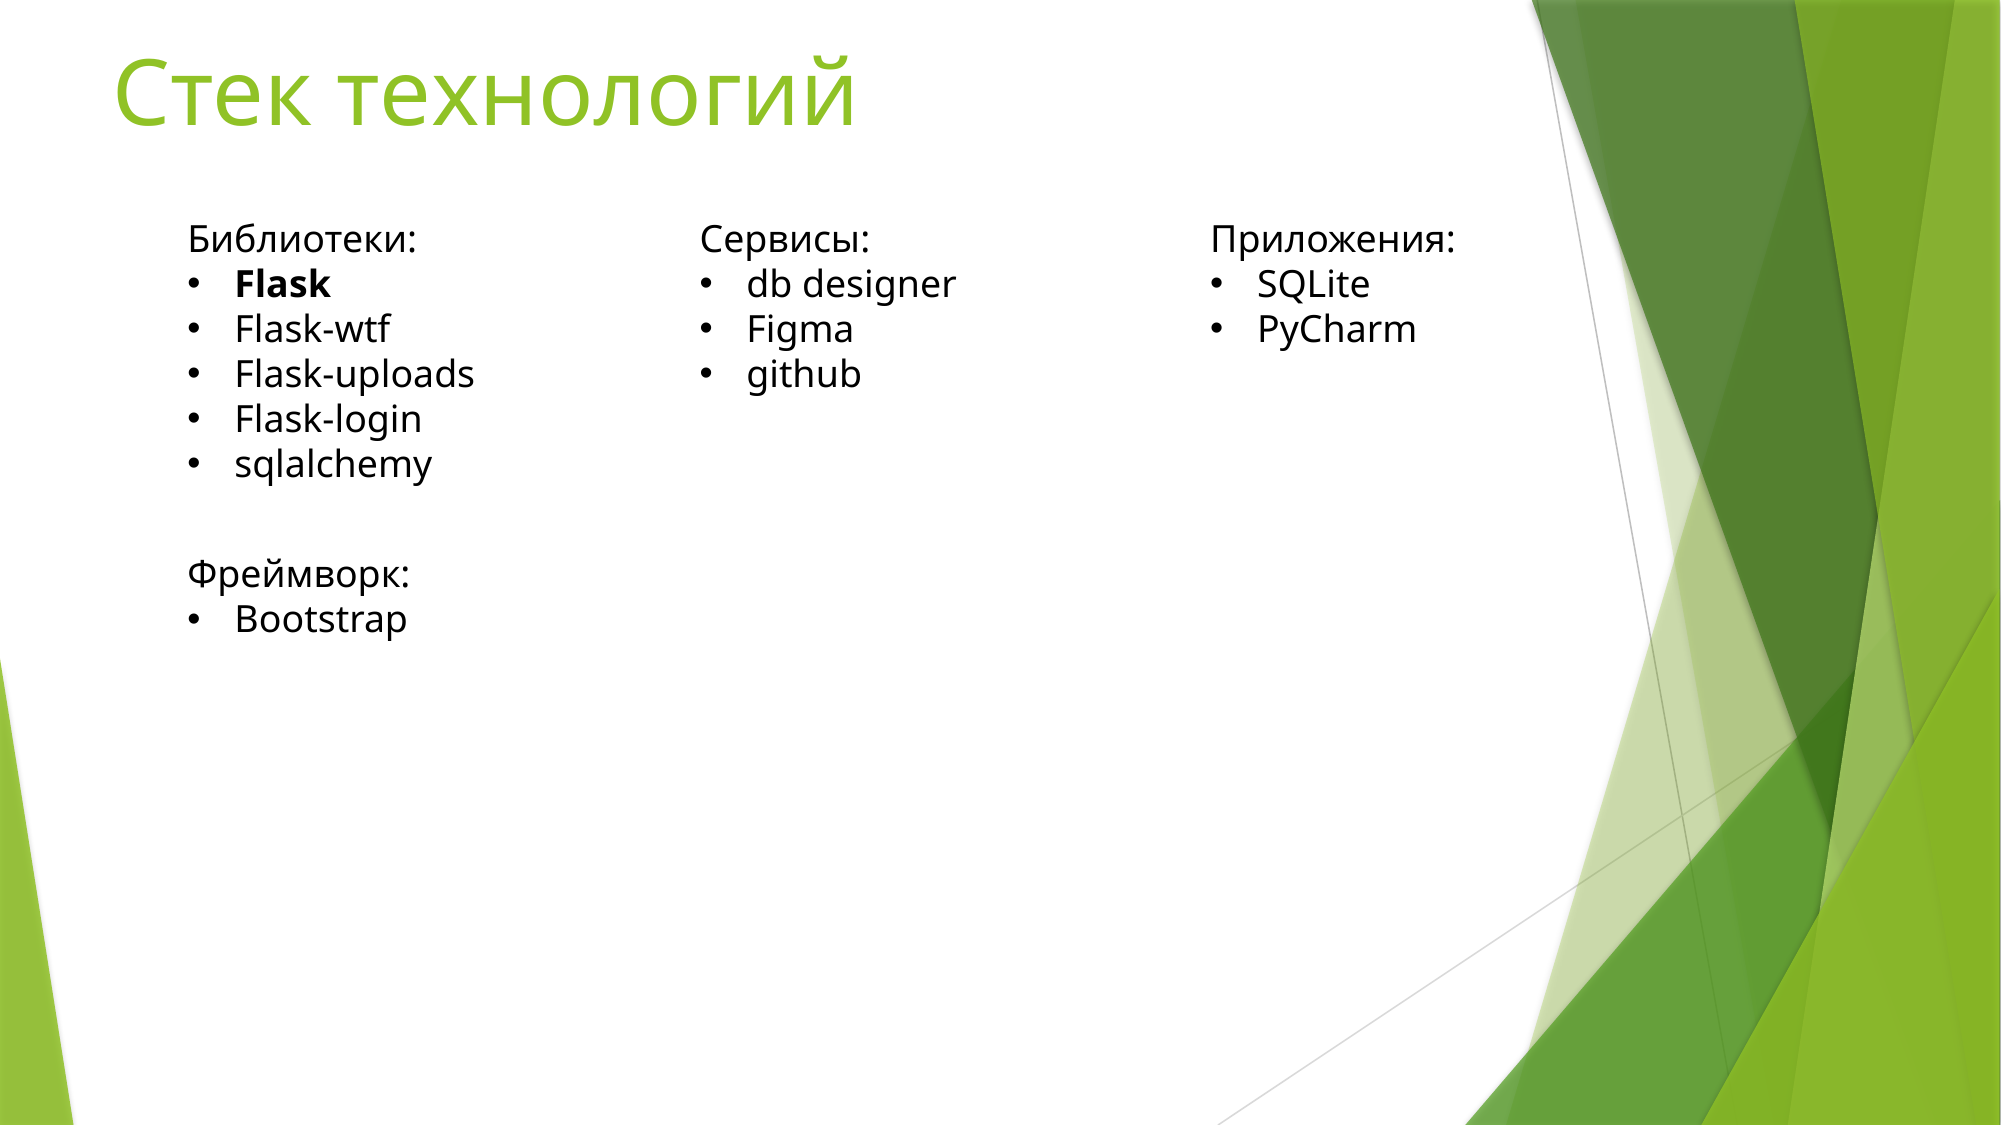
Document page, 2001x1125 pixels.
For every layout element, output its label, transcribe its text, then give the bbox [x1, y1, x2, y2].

text_box Стек технологий [97, 26, 1011, 152]
text_box Приложения: SQLite PyCharm [1195, 207, 1471, 358]
text_box Фреймворк: Bootstrap [172, 543, 507, 648]
text_box Библиотеки: Flask Flask-wtf Flask-uploads Flask-login sqlalchemy [172, 207, 527, 493]
text_box Сервисы: db designer Figma github [684, 207, 1213, 403]
